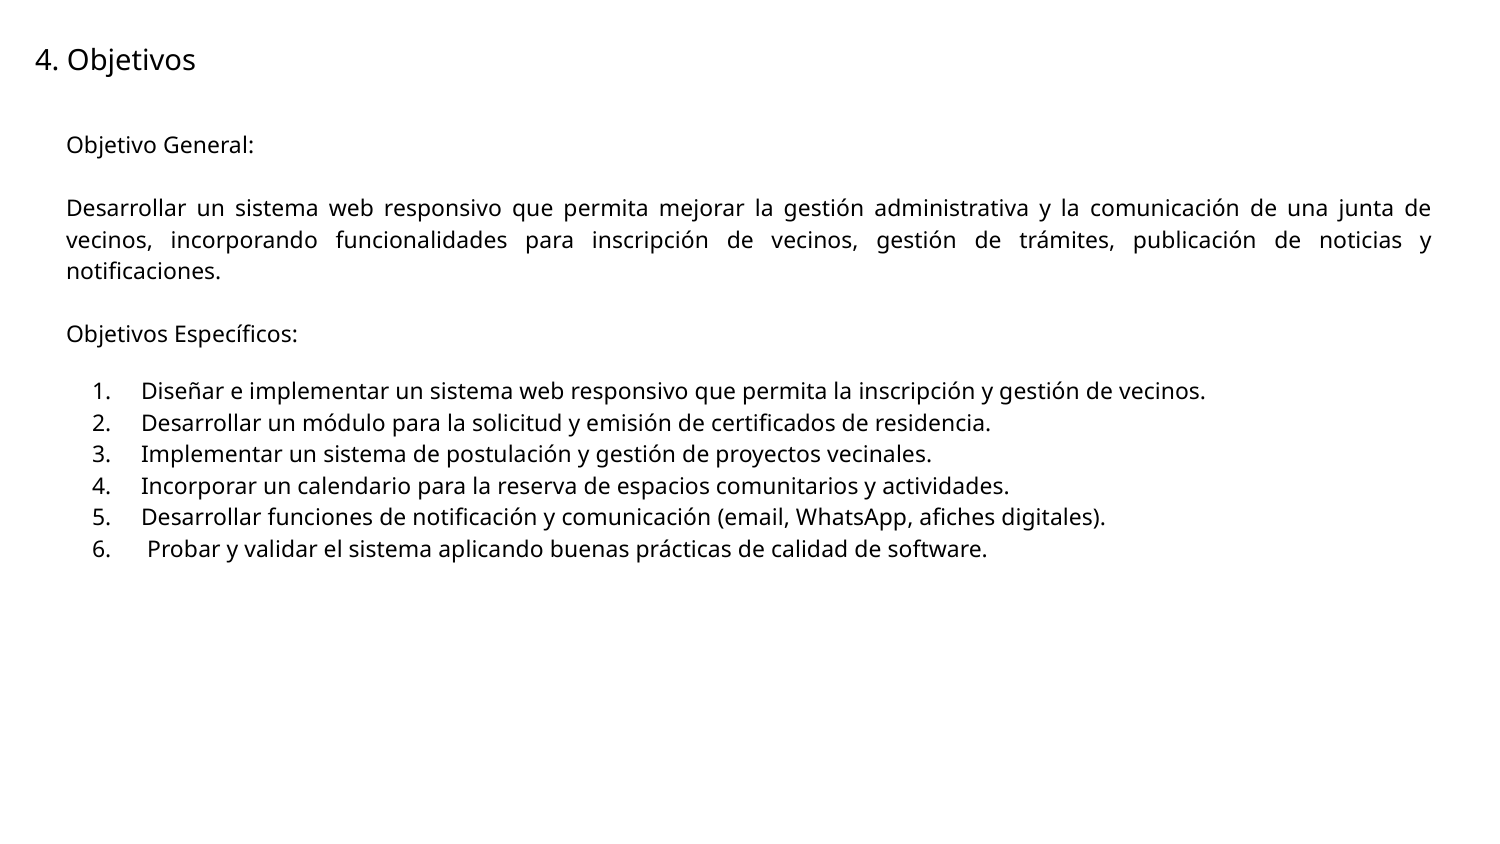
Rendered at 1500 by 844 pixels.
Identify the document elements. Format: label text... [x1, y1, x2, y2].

list Objetivo General: Desarrollar un sistema web responsivo que permita mejorar la gestión administrativa y la comunicación de una junta de vecinos, incorporando funcionalidades para inscripción de vecinos, gestión de trámites, publicación de noticias y notificaciones. Objetivos Específicos: Diseñar e implementar un sistema web responsivo que permita la inscripción y gestión de vecinos. Desarrollar un módulo para la solicitud y emisión de certificados de residencia. Implementar un sistema de postulación y gestión de proyectos vecinales. Incorporar un calendario para la reserva de espacios comunitarios y actividades. Desarrollar funciones de notificación y comunicación (email, WhatsApp, afiches digitales). Probar y validar el sistema aplicando buenas prácticas de calidad de software. [51, 111, 1449, 804]
title 4. Objetivos [20, 26, 1418, 121]
